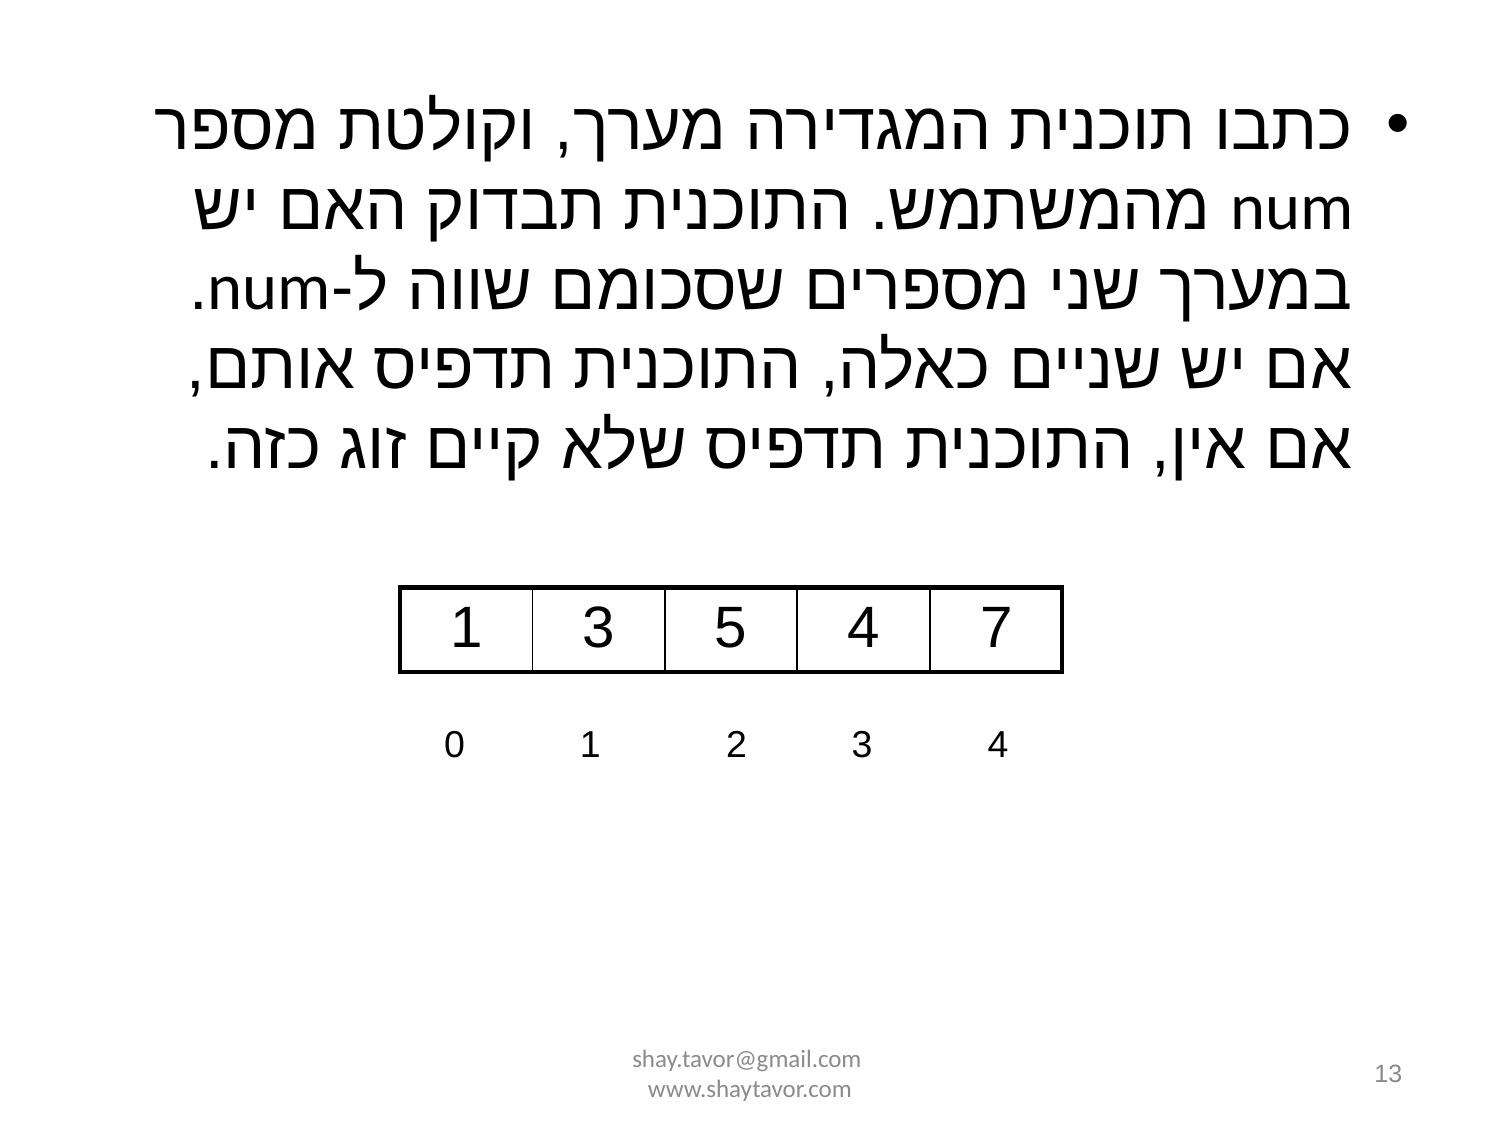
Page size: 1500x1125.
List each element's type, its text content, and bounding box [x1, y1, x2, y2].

footer shay.tavor@gmail.com www.shaytavor.com [512, 1042, 988, 1103]
slide_number 13 [1359, 1042, 1425, 1103]
table_header 5 [666, 590, 796, 670]
table_header 1 [402, 590, 532, 670]
table_header 7 [931, 590, 1060, 670]
list כתבו תוכנית המגדירה מערך, וקולטת מספר num מהמשתמש. התוכנית תבדוק האם יש במערך שני מספרים שסכומם שווה ל-num. אם יש שניים כאלה, התוכנית תדפיס אותם, אם אין, התוכנית תדפיס שלא קיים זוג כזה. [75, 75, 1425, 550]
text_box 0 1 2 3 4 [387, 712, 1075, 773]
table_header 3 [533, 590, 664, 670]
table_header 4 [798, 590, 929, 670]
